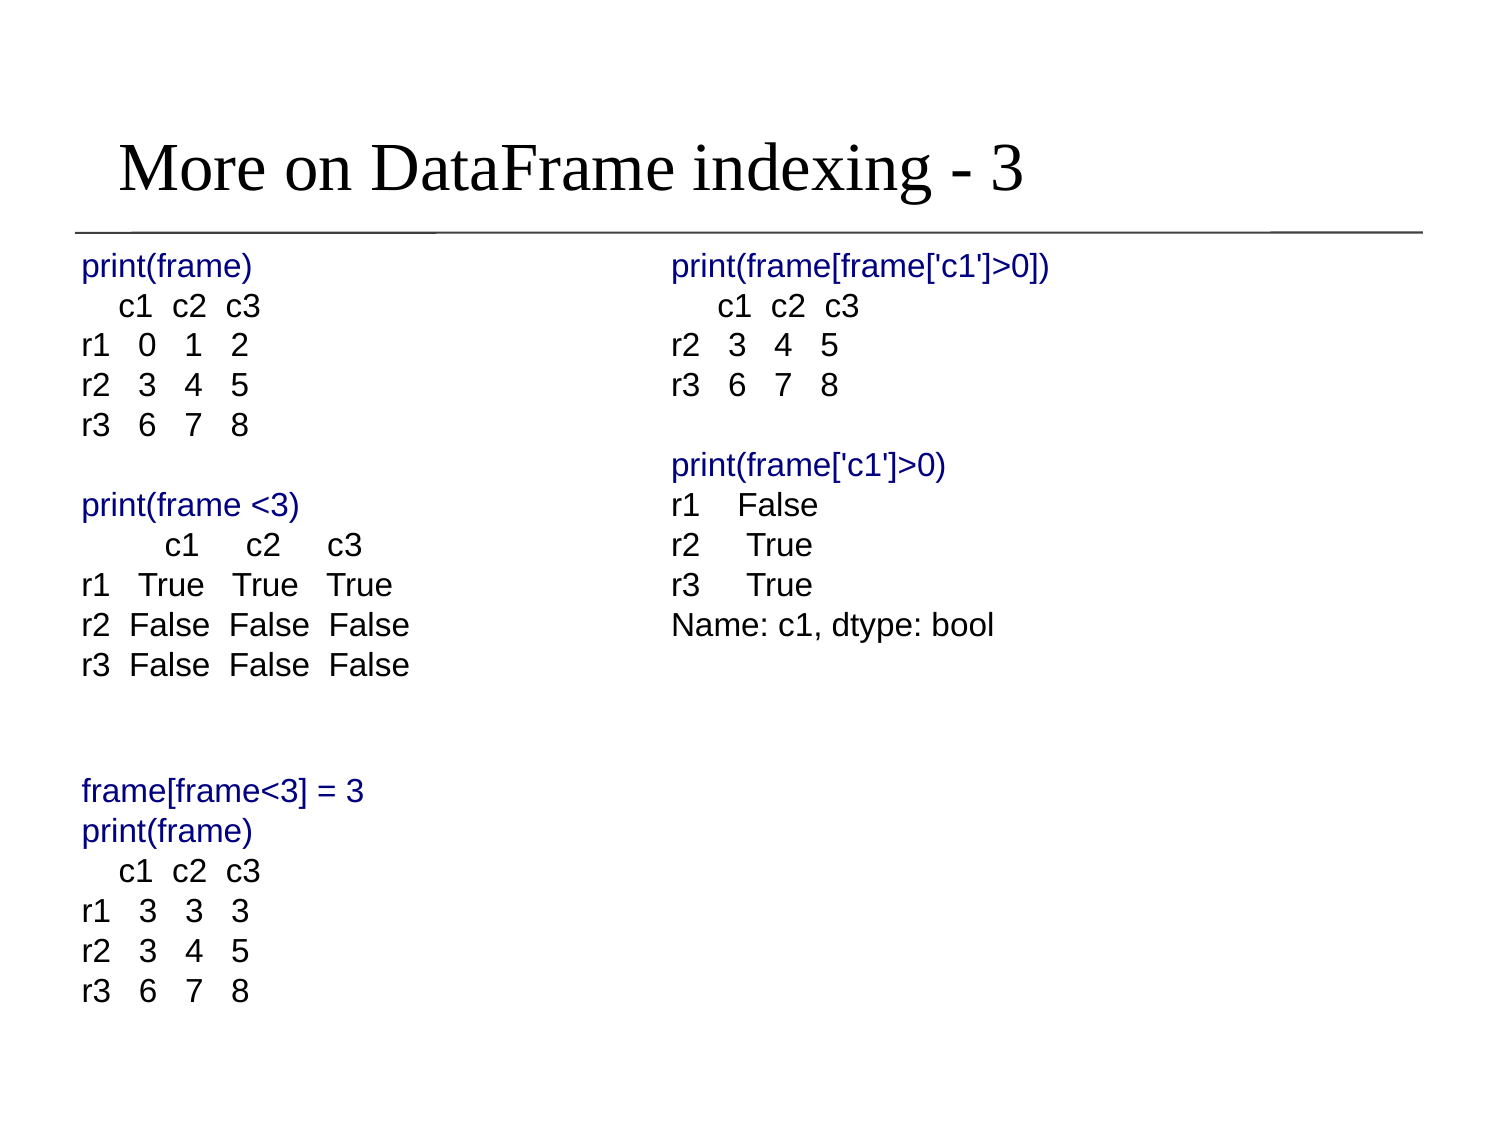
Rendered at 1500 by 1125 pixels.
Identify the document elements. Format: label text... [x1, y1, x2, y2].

title More on DataFrame indexing - 3 [103, 59, 1397, 278]
text_box print(frame) c1 c2 c3 r1 0 1 2 r2 3 4 5 r3 6 7 8 print(frame <3) c1 c2 c3 r1 True True True r2 False False False r3 False False False [66, 236, 521, 731]
text_box frame[frame<3] = 3 print(frame) c1 c2 c3 r1 3 3 3 r2 3 4 5 r3 6 7 8 [66, 761, 521, 1017]
text_box print(frame[frame['c1']>0]) c1 c2 c3 r2 3 4 5 r3 6 7 8 print(frame['c1']>0) r1 False r2 True r3 True Name: c1, dtype: bool [656, 236, 1111, 691]
